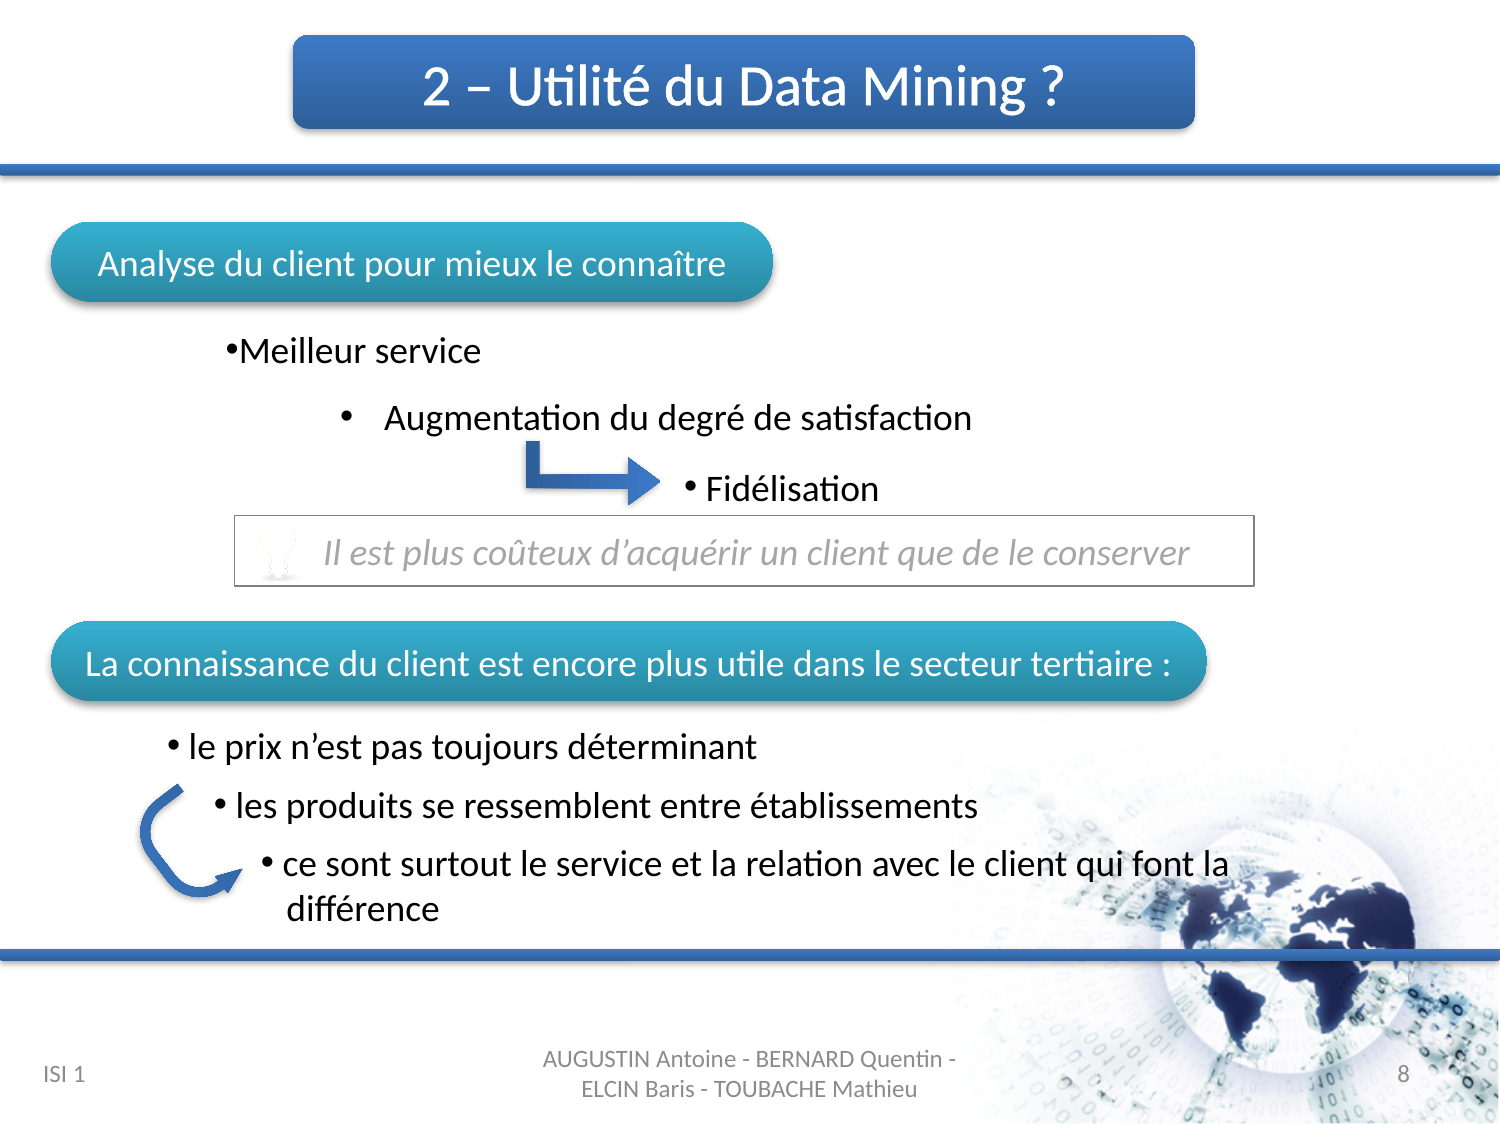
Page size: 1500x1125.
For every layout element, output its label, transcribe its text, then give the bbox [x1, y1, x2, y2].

text_box le prix n’est pas toujours déterminant [152, 714, 915, 775]
text_box La connaissance du client est encore plus utile dans le secteur tertiaire : [51, 621, 1208, 702]
text_box [140, 783, 243, 898]
text_box [525, 440, 661, 506]
text_box [0, 163, 1500, 176]
text_box Fidélisation [669, 433, 895, 514]
text_box 2 – Utilité du Data Mining ? [292, 35, 1196, 129]
text_box les produits se ressemblent entre établissements [199, 773, 915, 834]
text_box [0, 949, 915, 961]
text_box Analyse du client pour mieux le connaître [51, 221, 774, 303]
text_box ISI 1 [23, 1042, 106, 1103]
text_box ce sont surtout le service et la relation avec le client qui font la différence [246, 831, 915, 937]
picture [920, 691, 1500, 1125]
text_box Meilleur service Augmentation du degré de satisfaction [210, 295, 1336, 446]
footer AUGUSTIN Antoine - BERNARD Quentin - ELCIN Baris - TOUBACHE Mathieu [512, 1042, 915, 1103]
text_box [234, 515, 1255, 587]
